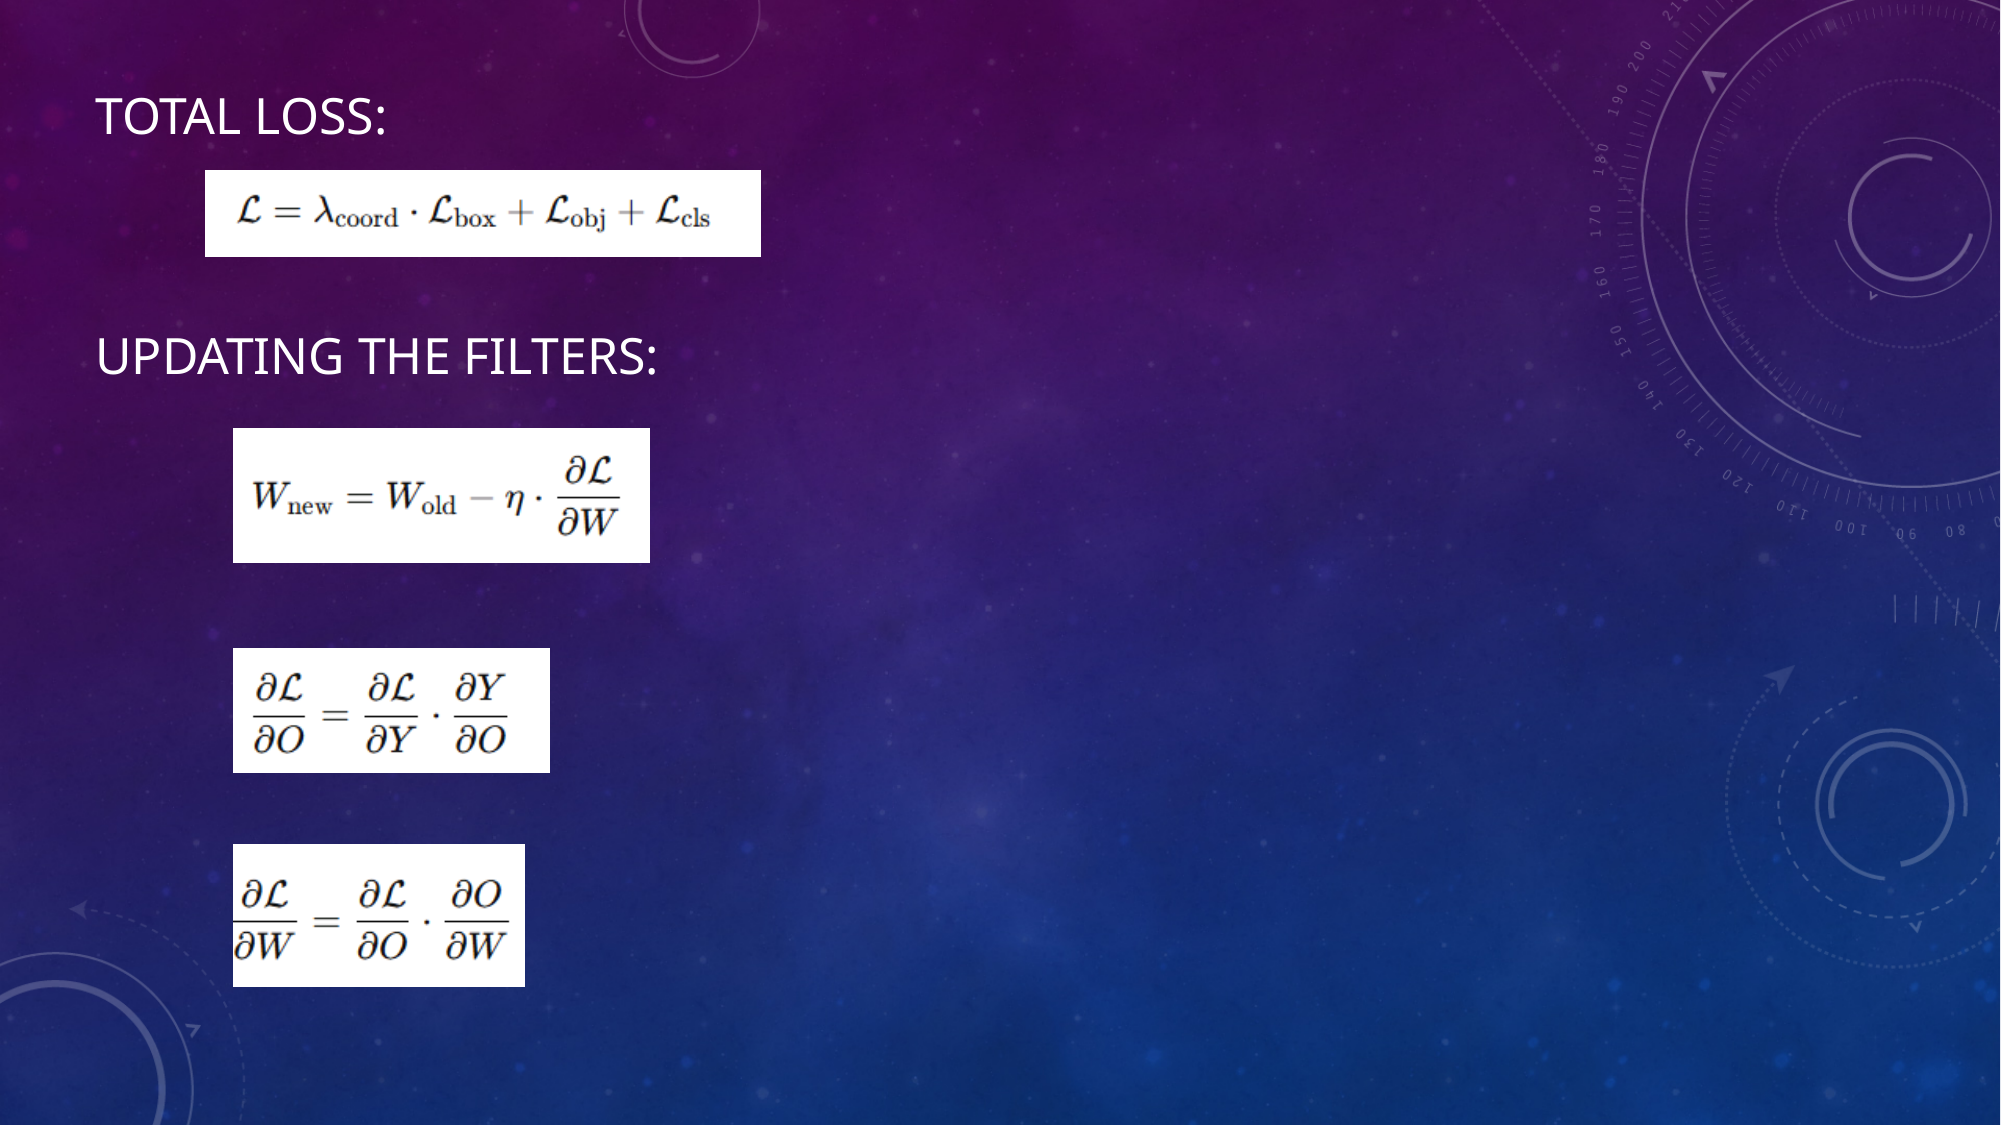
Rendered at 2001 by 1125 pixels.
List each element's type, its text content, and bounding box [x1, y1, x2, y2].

picture [0, 0, 2001, 1125]
text_box TOTAL LOSS: UPDATING THE FILTERS: [80, 77, 1852, 573]
